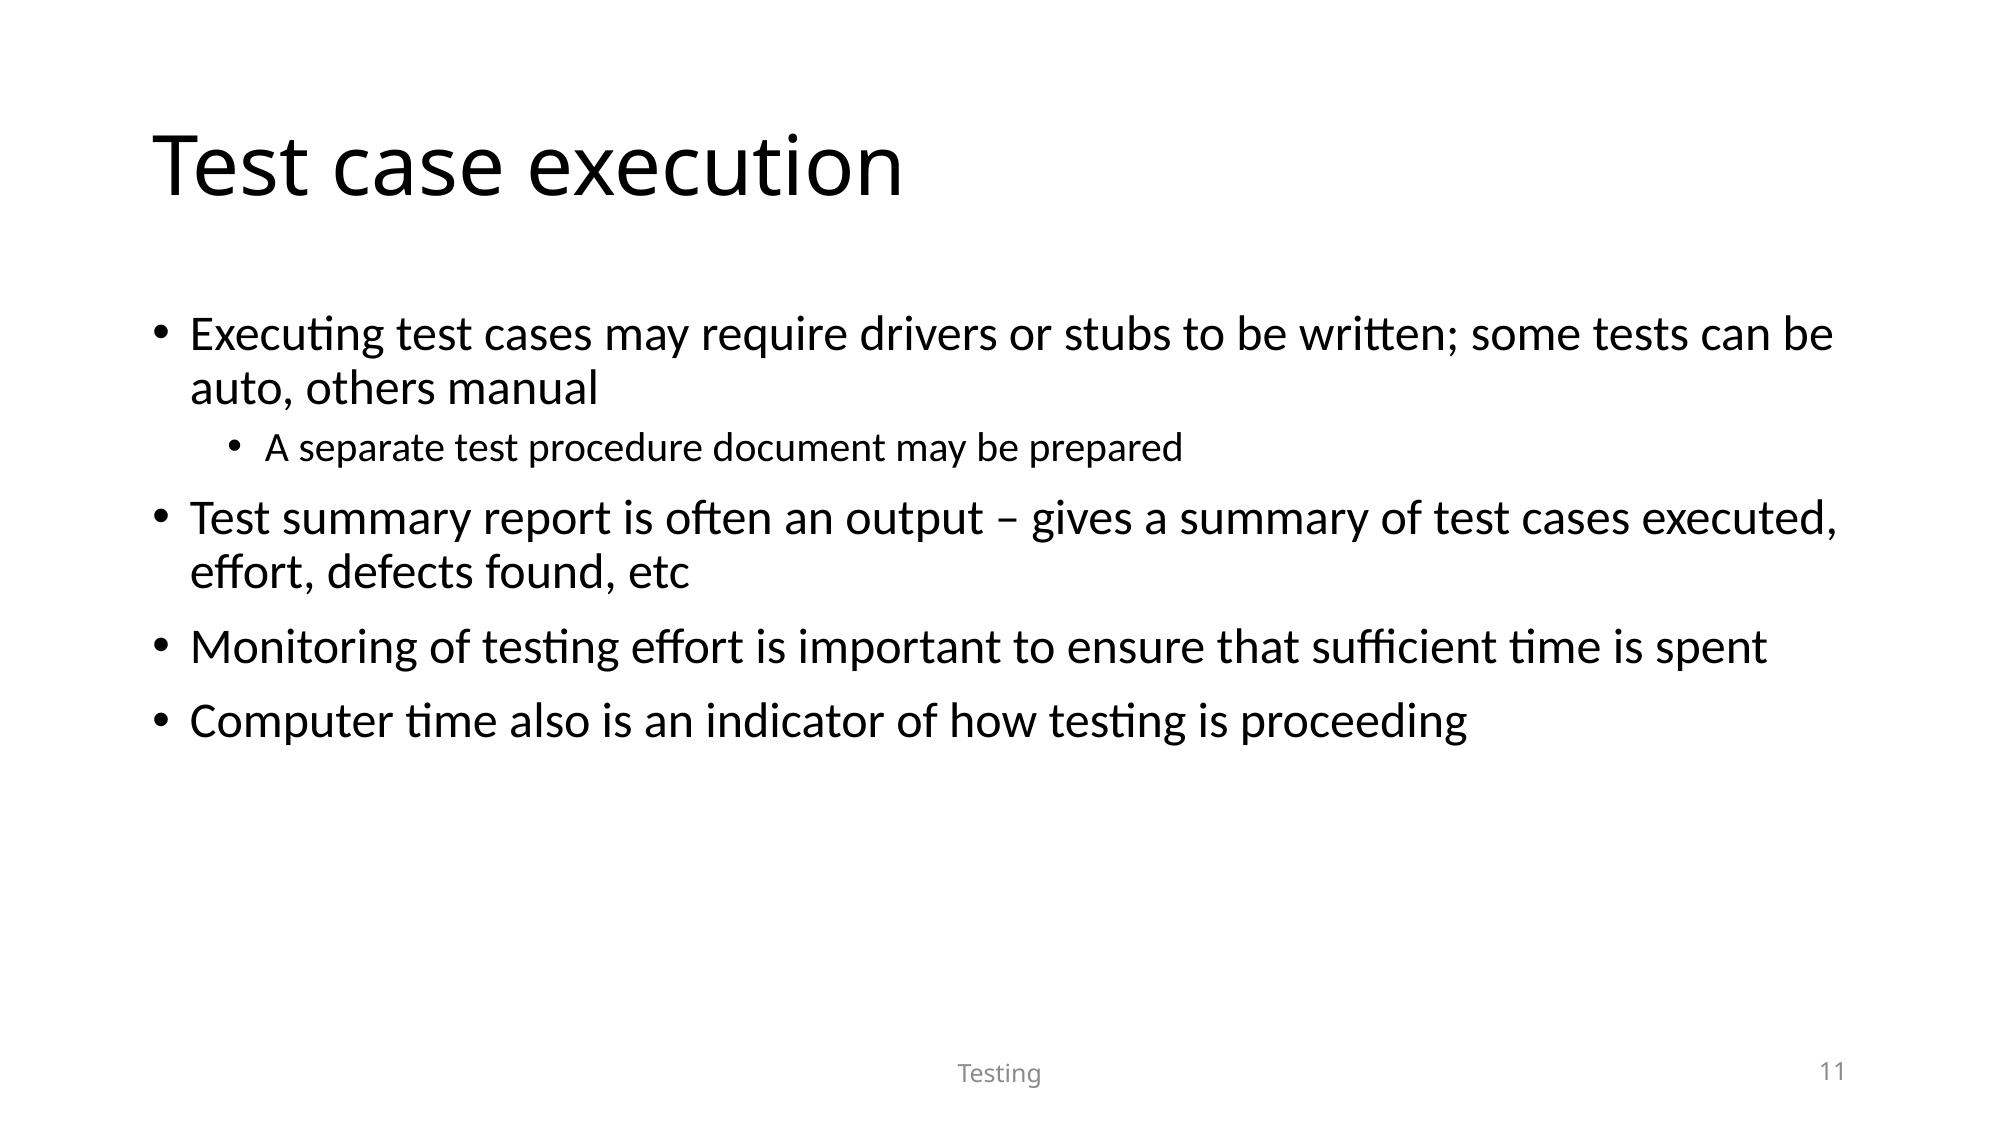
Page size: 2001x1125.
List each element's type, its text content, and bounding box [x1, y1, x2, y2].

list Executing test cases may require drivers or stubs to be written; some tests can be auto, others manual A separate test procedure document may be prepared Test summary report is often an output – gives a summary of test cases executed, effort, defects found, etc Monitoring of testing effort is important to ensure that sufficient time is spent Computer time also is an indicator of how testing is proceeding [137, 299, 1863, 1014]
slide_number 11 [1412, 1042, 1863, 1103]
title Test case execution [137, 59, 1863, 278]
footer Testing [662, 1042, 1338, 1103]
